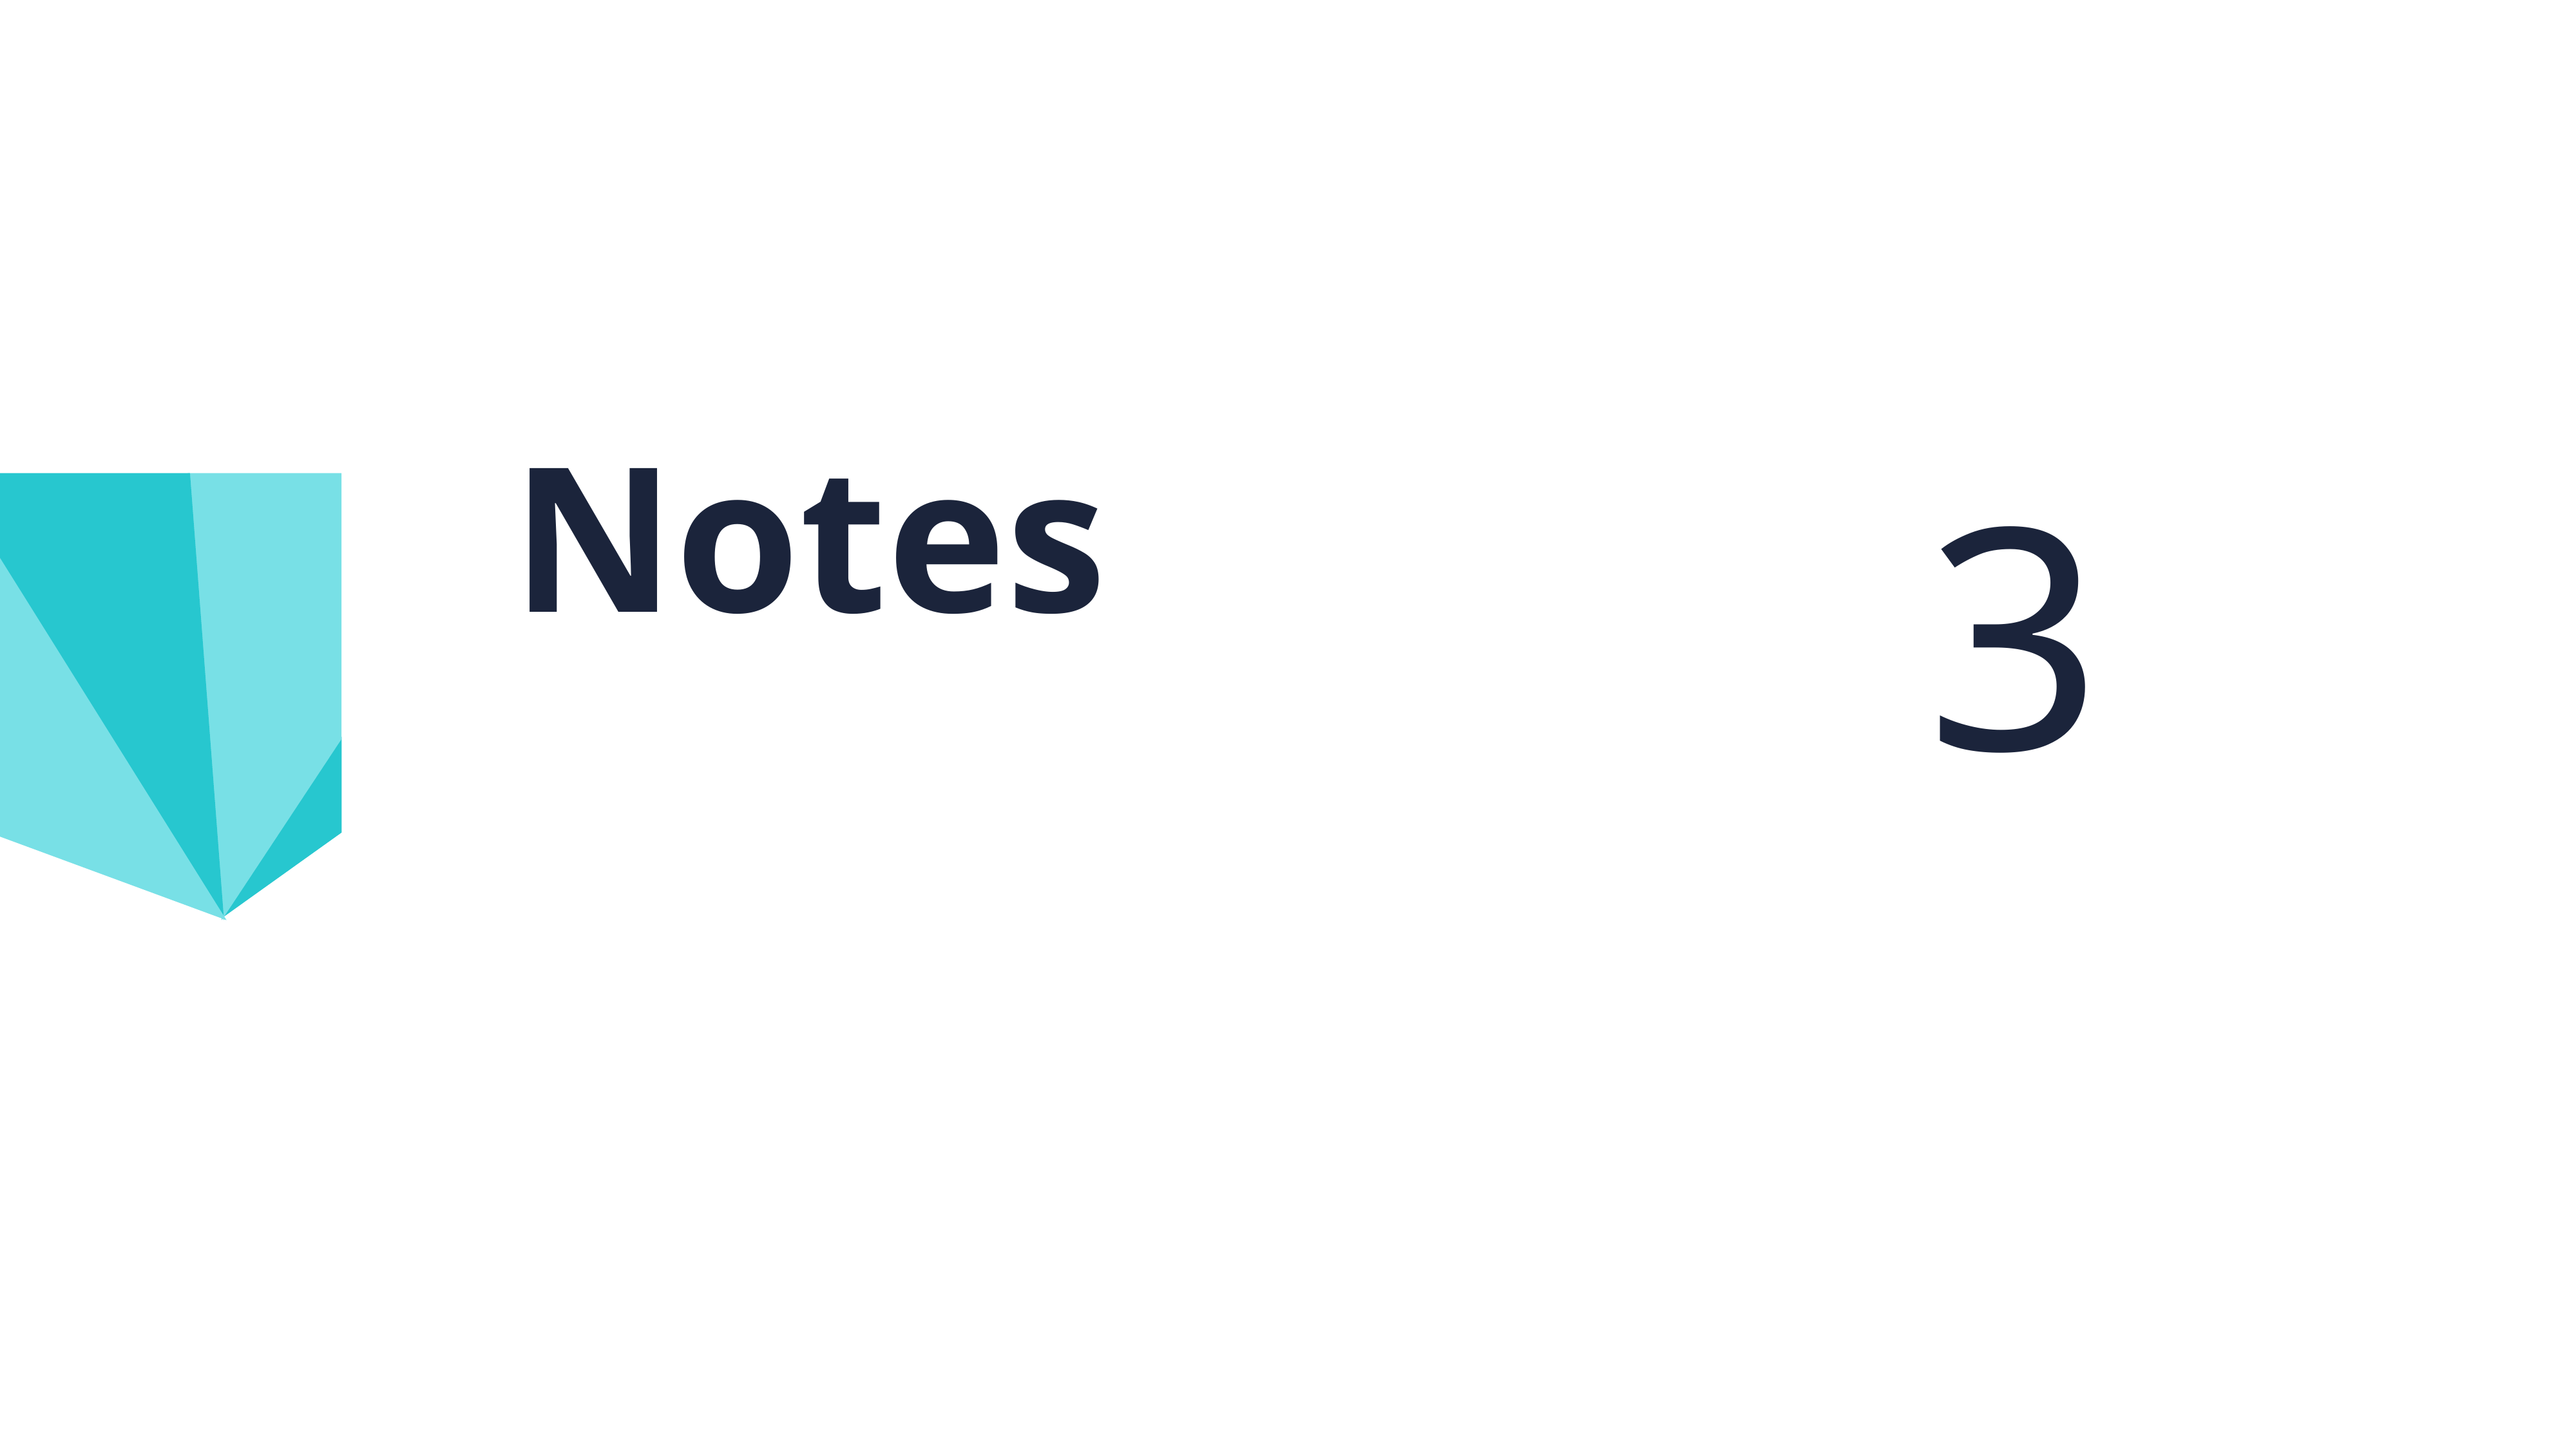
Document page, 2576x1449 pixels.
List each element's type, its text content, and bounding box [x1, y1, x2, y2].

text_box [0, 473, 342, 921]
text_box Notes [502, 427, 1619, 1161]
text_box 3 [1916, 436, 2117, 820]
